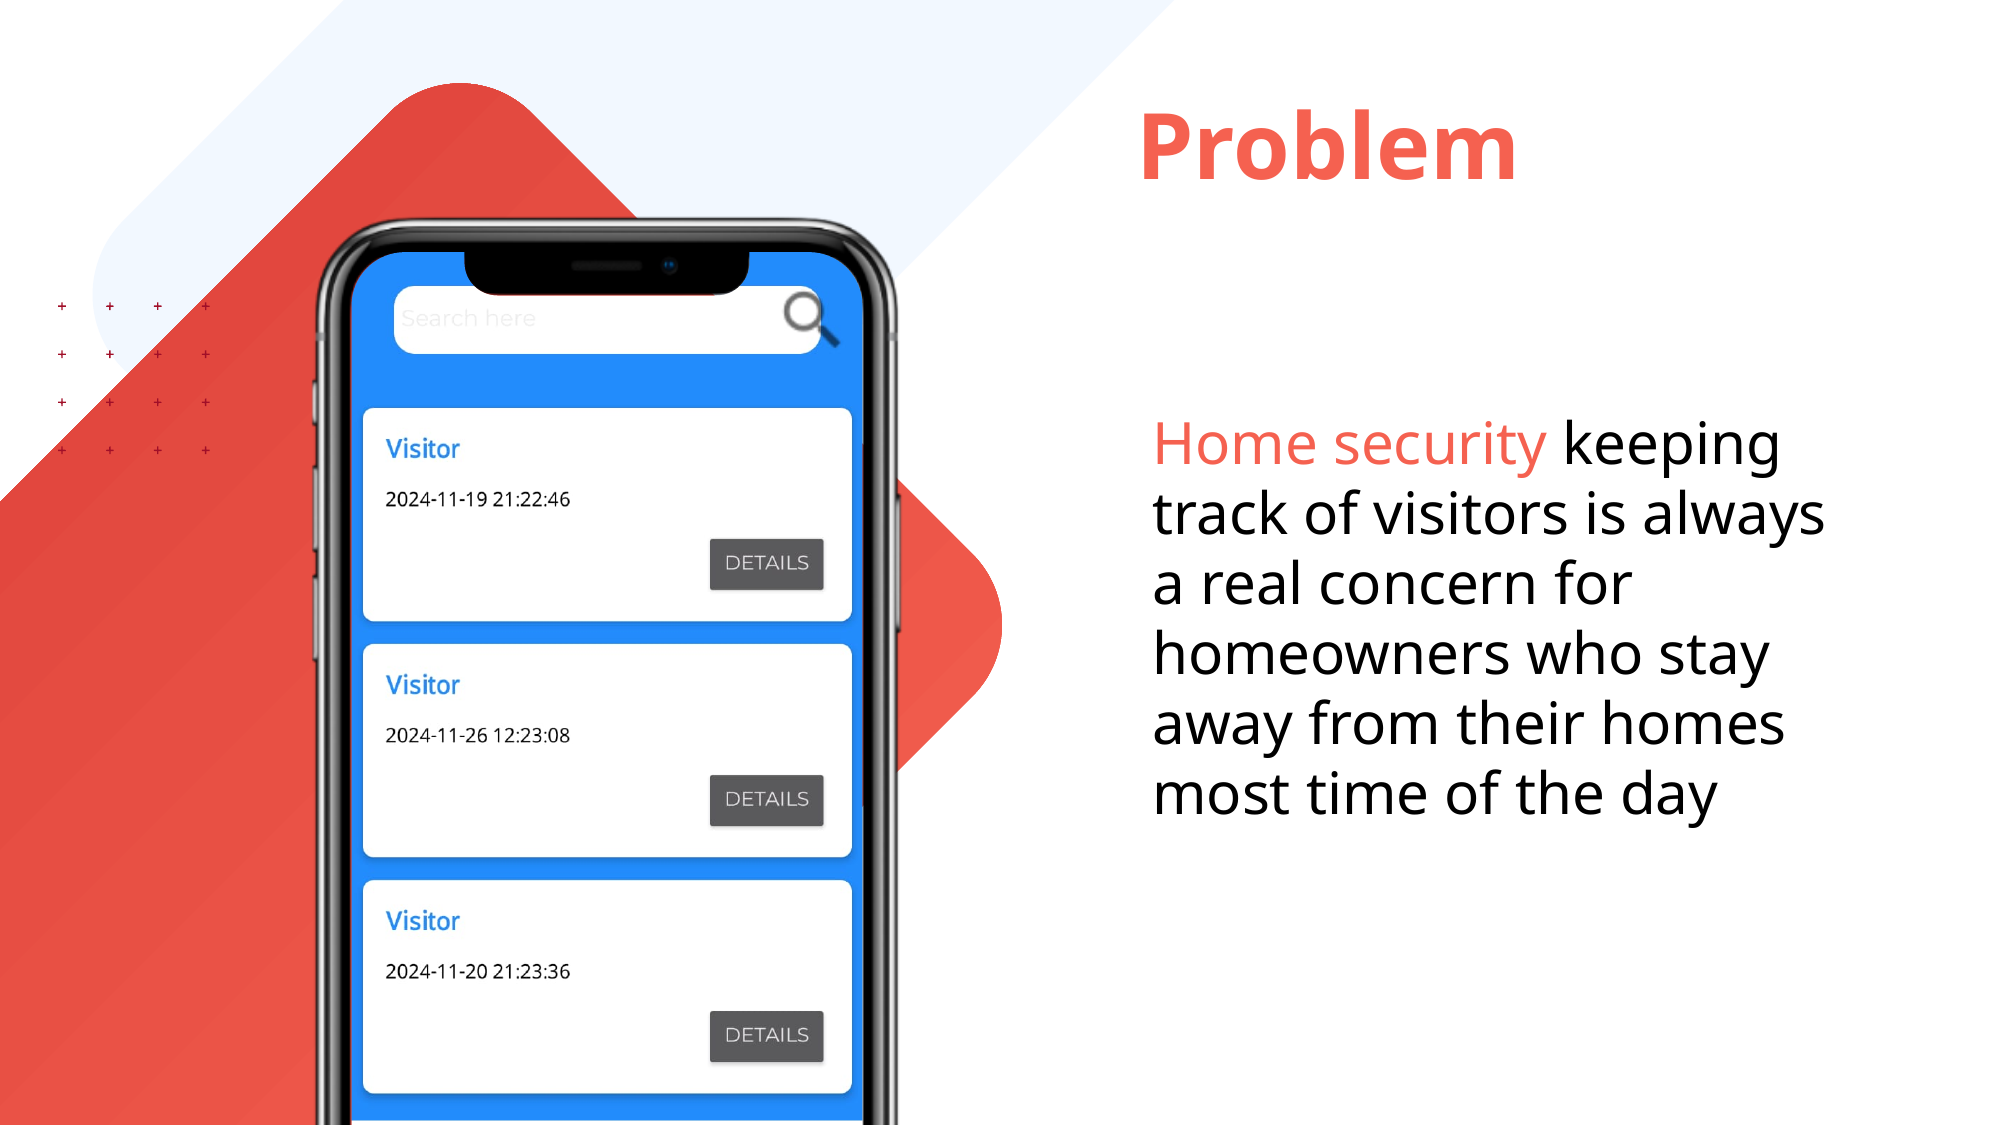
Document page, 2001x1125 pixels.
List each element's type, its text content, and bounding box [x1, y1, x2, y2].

text_box [106, 446, 114, 455]
text_box [58, 398, 66, 407]
picture [311, 215, 903, 1125]
text_box [201, 398, 210, 407]
text_box [201, 446, 210, 455]
text_box [58, 446, 66, 455]
text_box [201, 350, 210, 359]
text_box [201, 302, 210, 311]
text_box [153, 446, 162, 455]
text_box Home security keeping track of visitors is always a real concern for homeowners who stay away from their homes most time of the day [1137, 398, 1883, 834]
text_box Problem [1121, 80, 1931, 206]
text_box [58, 350, 66, 359]
